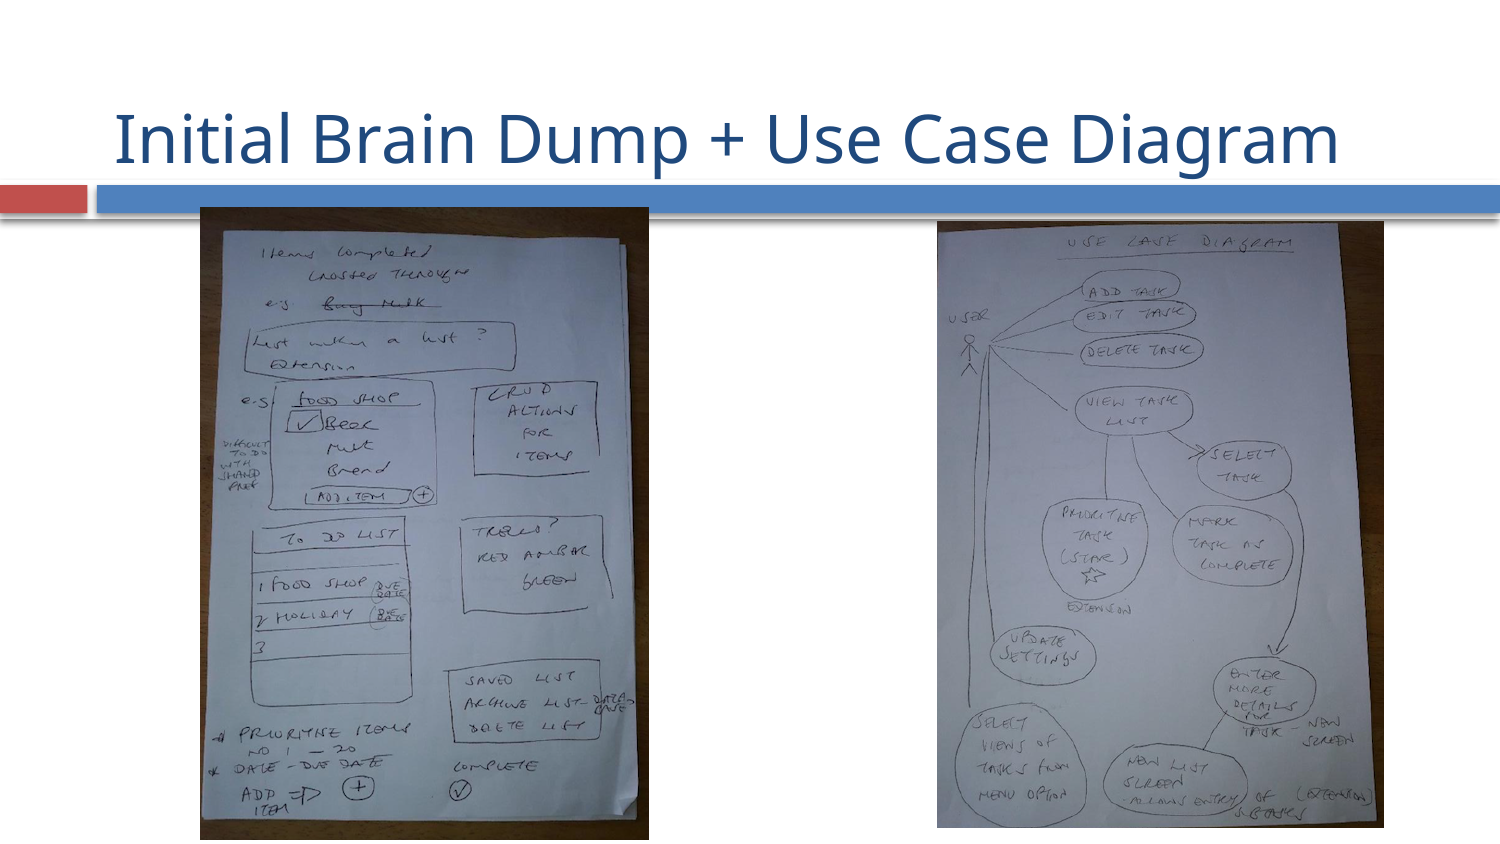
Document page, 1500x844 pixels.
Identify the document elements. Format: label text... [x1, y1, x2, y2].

title Initial Brain Dump + Use Case Diagram [99, 19, 1438, 185]
picture [937, 221, 1384, 829]
picture [199, 207, 649, 841]
